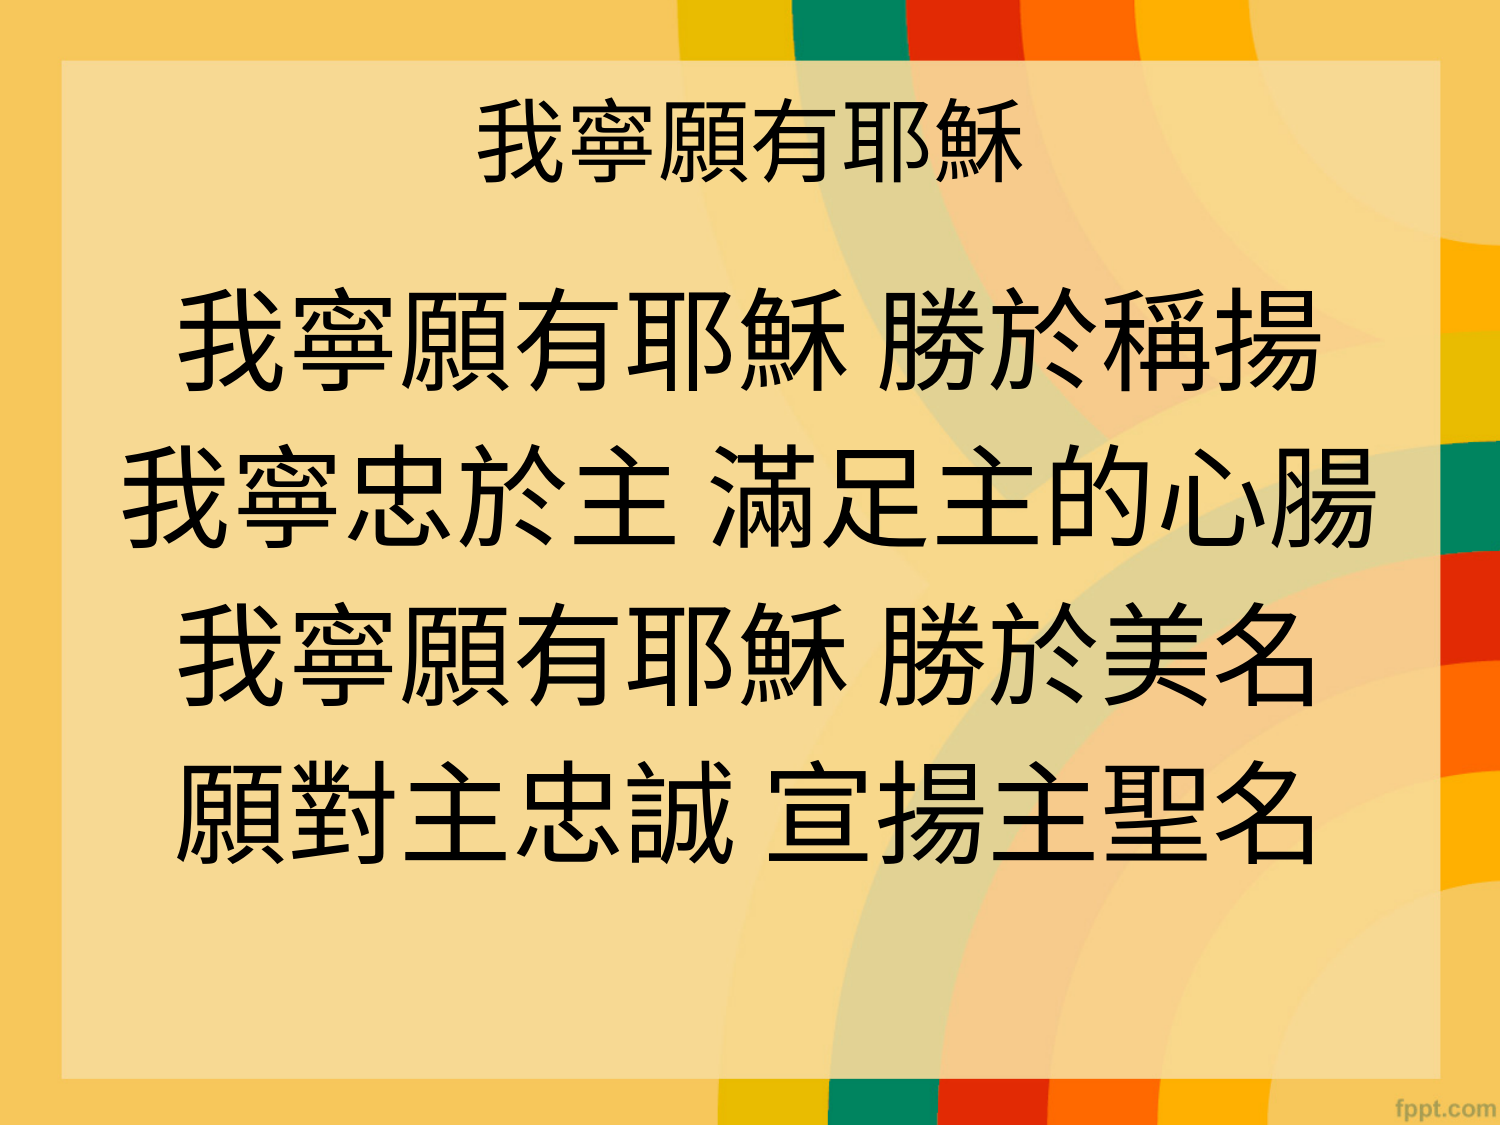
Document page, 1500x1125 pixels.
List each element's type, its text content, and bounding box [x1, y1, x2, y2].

title 我寧願有耶穌 [74, 44, 1426, 233]
picture [0, 0, 1500, 1125]
list 我寧願有耶穌 勝於稱揚 我寧忠於主 滿足主的心腸 我寧願有耶穌 勝於美名 願對主忠誠 宣揚主聖名 [74, 262, 1426, 1006]
